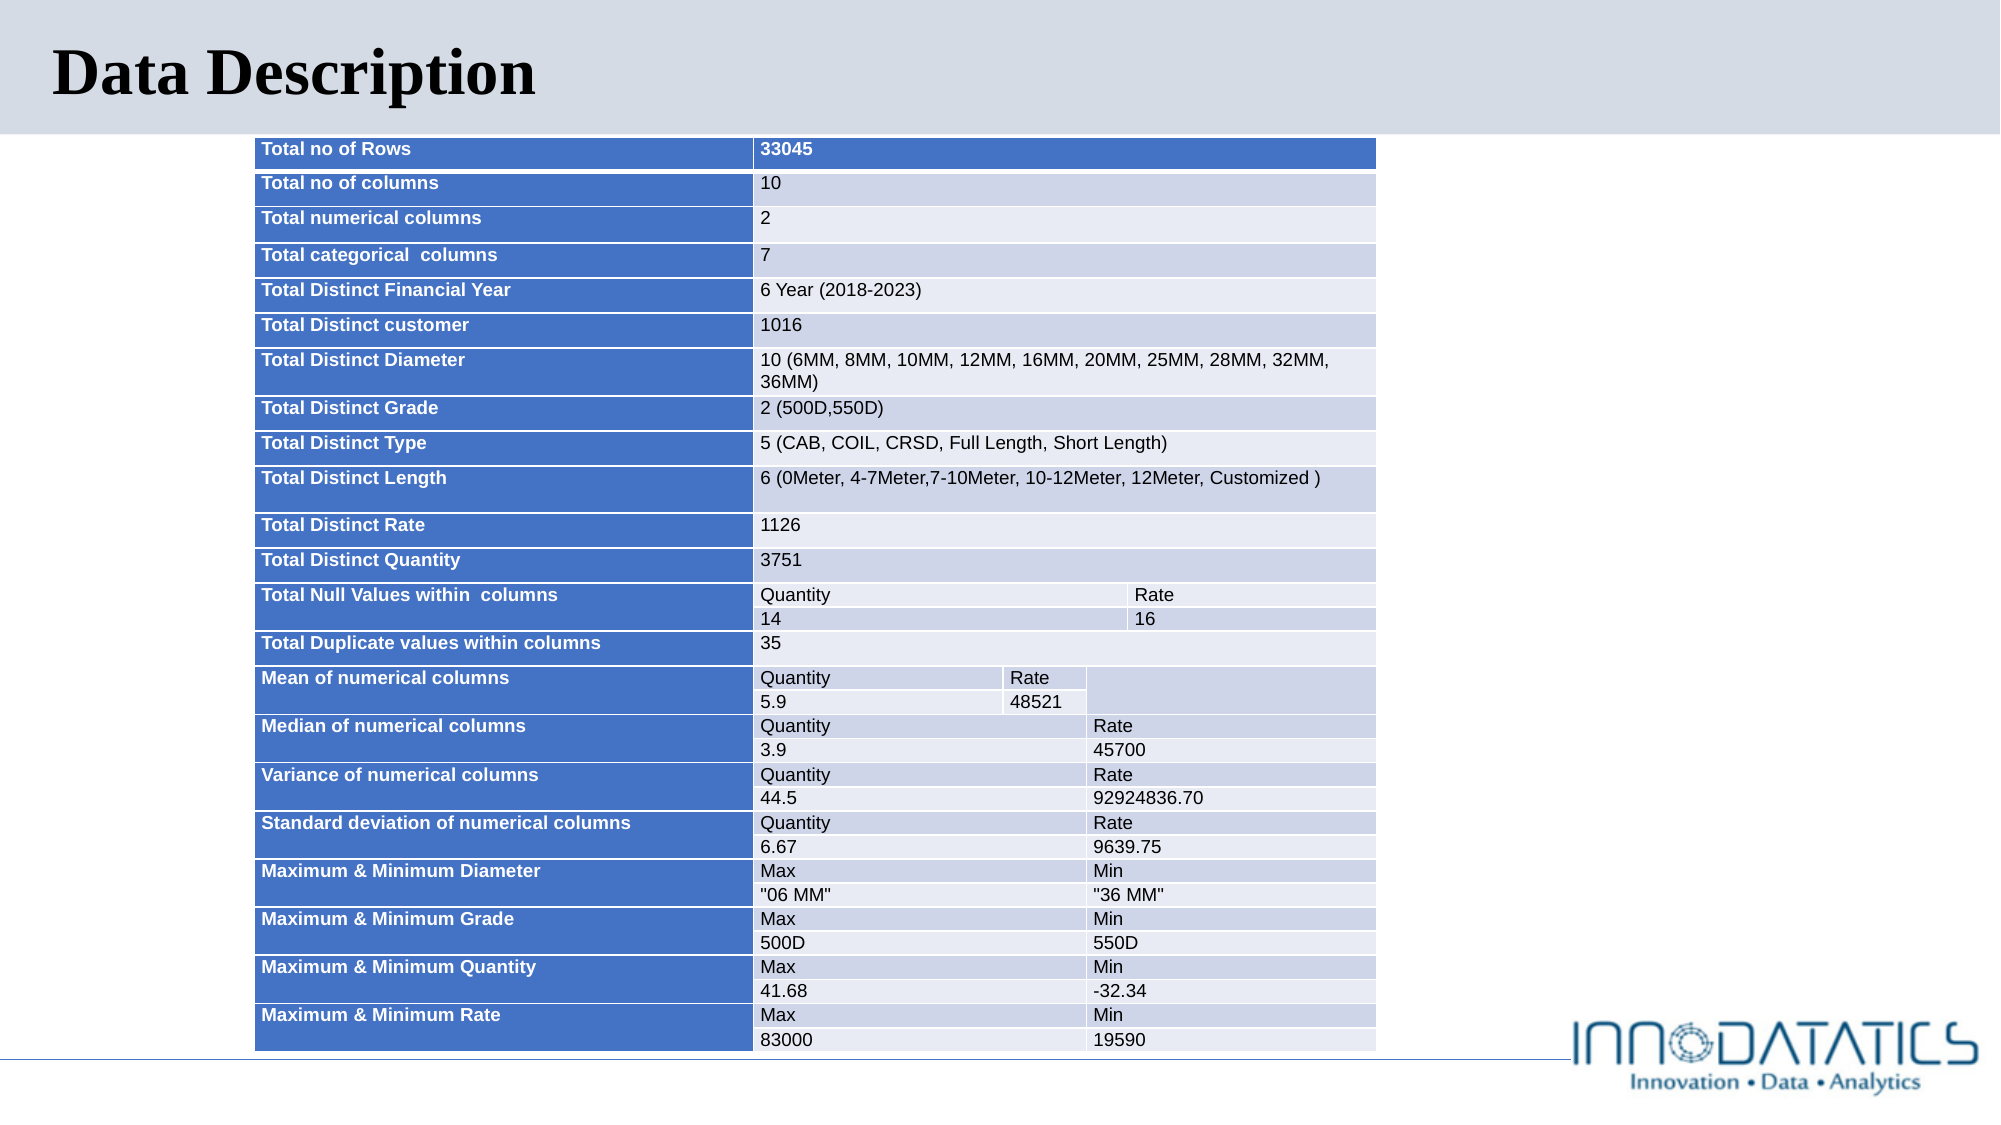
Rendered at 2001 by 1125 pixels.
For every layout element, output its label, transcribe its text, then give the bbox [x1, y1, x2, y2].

table_cell Total Distinct Diameter [255, 349, 753, 395]
table_cell Variance of numerical columns [255, 763, 753, 810]
table_cell 5 (CAB, COIL, CRSD, Full Length, Short Length) [754, 432, 1376, 465]
table_cell 550D [1087, 932, 1376, 954]
table_cell Standard deviation of numerical columns [255, 812, 753, 858]
table_cell Rate [1087, 715, 1376, 738]
table_cell Total Distinct Type [255, 432, 753, 465]
table_cell 35 [754, 632, 1376, 665]
table_cell 10 (6MM, 8MM, 10MM, 12MM, 16MM, 20MM, 25MM, 28MM, 32MM, 36MM) [754, 349, 1376, 395]
title Data Description [37, 0, 1763, 175]
table_cell 10 [754, 174, 1376, 206]
table_cell 16 [1128, 608, 1376, 630]
table_cell Total no of columns [255, 174, 753, 206]
table_cell Rate [1087, 812, 1376, 834]
table_cell Total categorical columns [255, 244, 753, 277]
table_cell Maximum & Minimum Quantity [255, 956, 753, 1003]
table_cell 92924836.70 [1087, 788, 1376, 810]
table_header Total no of Rows [255, 138, 753, 169]
table_cell Rate [1128, 584, 1376, 606]
table_cell Maximum & Minimum Diameter [255, 860, 753, 906]
table_cell 3751 [754, 549, 1376, 582]
table_cell Total Distinct Quantity [255, 549, 753, 582]
table_cell 83000 [754, 1029, 1086, 1051]
table_cell 6 (0Meter, 4-7Meter,7-10Meter, 10-12Meter, 12Meter, Customized ) [754, 467, 1376, 512]
table_cell Min [1087, 860, 1376, 882]
table_cell Quantity [754, 667, 1002, 689]
table_cell Total numerical columns [255, 207, 753, 242]
table_cell Quantity [754, 812, 1086, 834]
table_cell 1016 [754, 314, 1376, 347]
table_cell Maximum & Minimum Grade [255, 908, 753, 954]
table_cell Total Null Values within columns [255, 584, 753, 630]
table_cell Min [1087, 956, 1376, 979]
table_cell Max [754, 860, 1086, 882]
table_cell Max [754, 908, 1086, 930]
table_cell 9639.75 [1087, 836, 1376, 858]
table_cell Median of numerical columns [255, 715, 753, 762]
table_cell 48521 [1004, 691, 1086, 714]
table_cell 3.9 [754, 739, 1086, 762]
table_cell Maximum & Minimum Rate [255, 1004, 753, 1051]
table_cell Max [754, 956, 1086, 979]
table_cell Quantity [754, 763, 1086, 786]
table_cell 500D [754, 932, 1086, 954]
table_cell 44.5 [754, 788, 1086, 810]
table_cell Min [1087, 908, 1376, 930]
table_cell 45700 [1087, 739, 1376, 762]
table_cell -32.34 [1087, 980, 1376, 1003]
table_cell 41.68 [754, 980, 1086, 1003]
table_cell [1087, 667, 1376, 714]
table_cell 7 [754, 244, 1376, 277]
table_cell Min [1087, 1004, 1376, 1027]
table_cell Quantity [754, 584, 1127, 606]
table_cell Total Distinct customer [255, 314, 753, 347]
table_cell Rate [1004, 667, 1086, 689]
table_cell Total Distinct Grade [255, 397, 753, 430]
table_cell Max [754, 1004, 1086, 1027]
table_cell Rate [1087, 763, 1376, 786]
table_cell "36 MM" [1087, 884, 1376, 906]
table_header 33045 [754, 138, 1376, 169]
table_cell Total Distinct Length [255, 467, 753, 512]
table_cell 5.9 [754, 691, 1002, 714]
table_cell "06 MM" [754, 884, 1086, 906]
table_cell Total Distinct Financial Year [255, 279, 753, 312]
table_cell Quantity [754, 715, 1086, 738]
table_cell 2 [754, 207, 1376, 242]
table_cell 1126 [754, 514, 1376, 547]
table_cell 19590 [1087, 1029, 1376, 1051]
table_cell Mean of numerical columns [255, 667, 753, 714]
table_cell Total Distinct Rate [255, 514, 753, 547]
table_cell 14 [754, 608, 1127, 630]
table_cell 6 Year (2018-2023) [754, 279, 1376, 312]
picture [1571, 990, 1998, 1124]
table_cell 6.67 [754, 836, 1086, 858]
table_cell 2 (500D,550D) [754, 397, 1376, 430]
table_cell Total Duplicate values within columns [255, 632, 753, 665]
